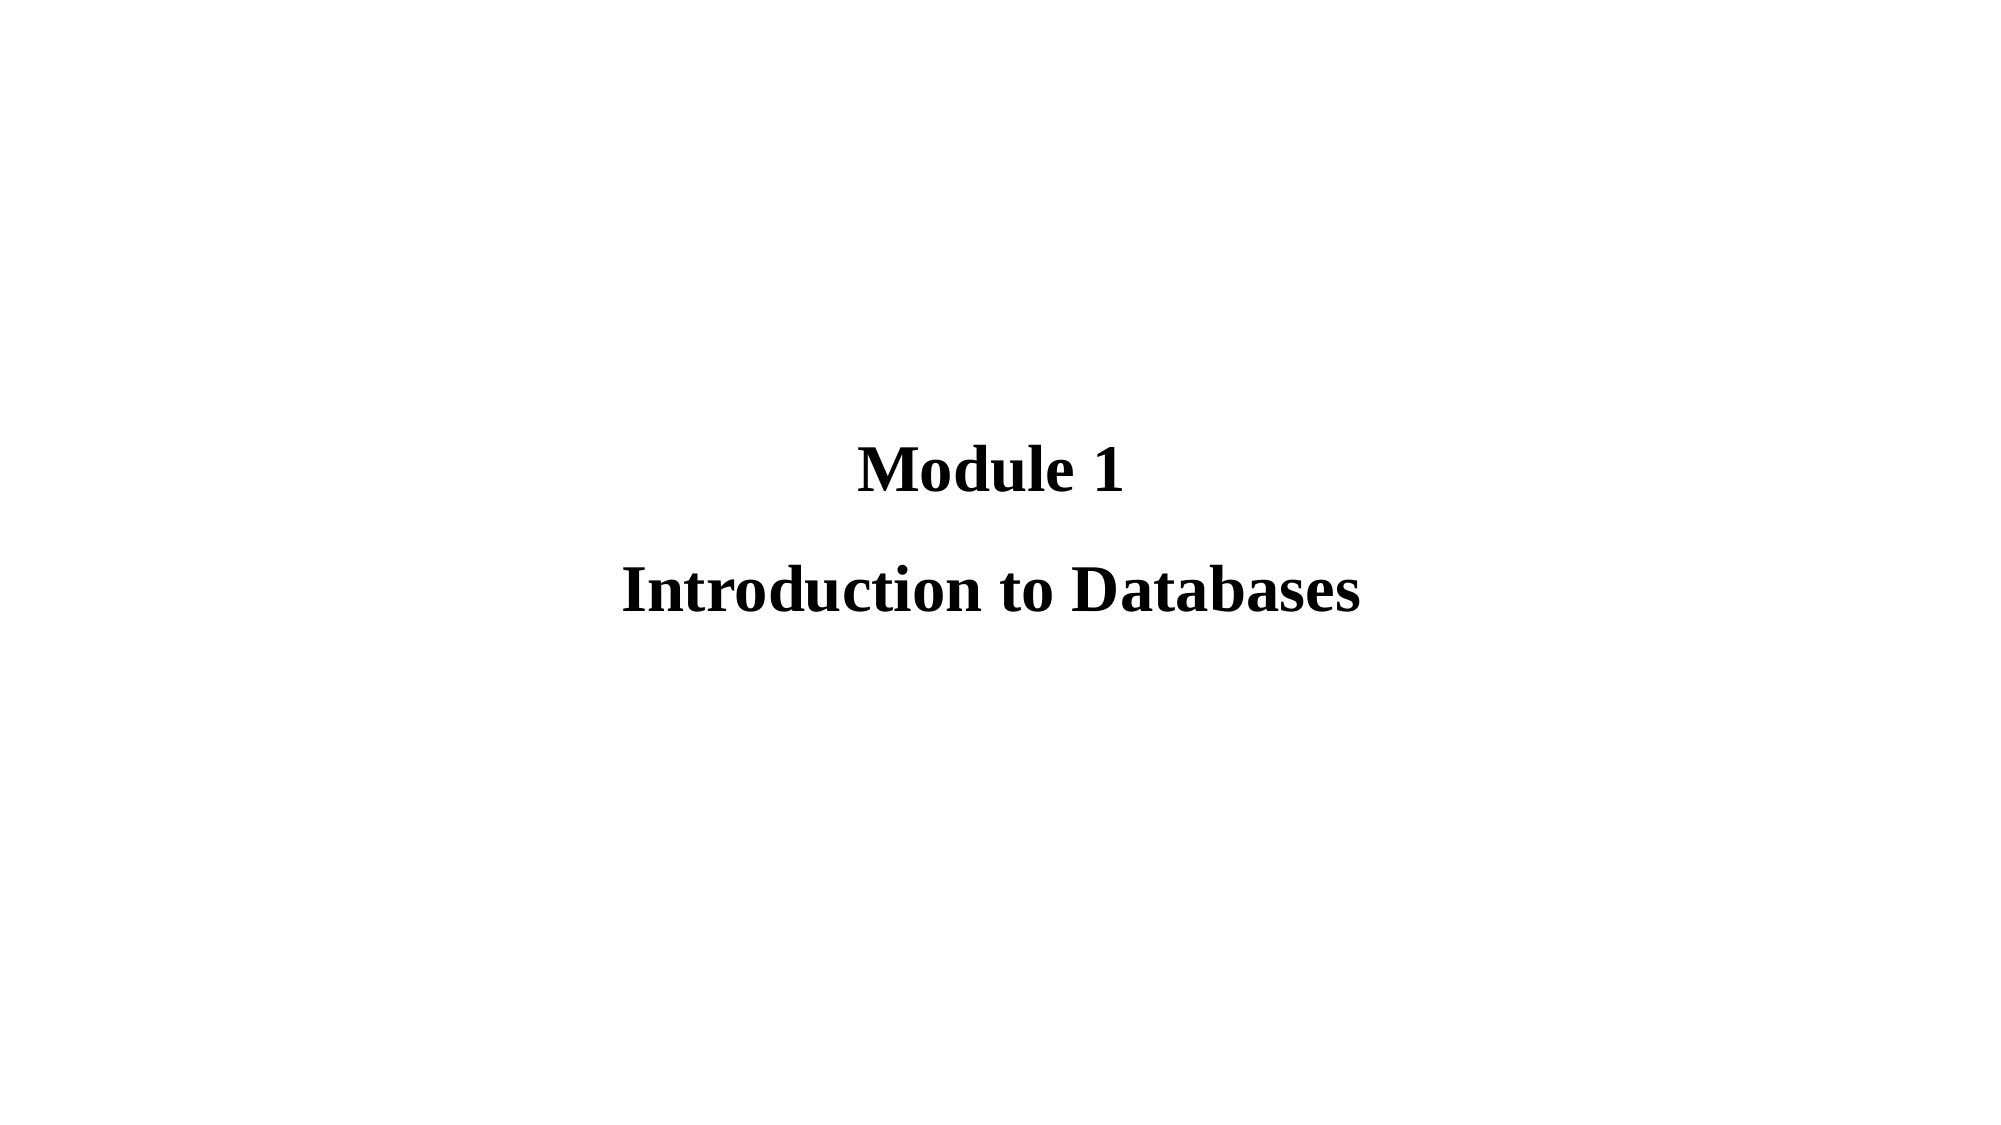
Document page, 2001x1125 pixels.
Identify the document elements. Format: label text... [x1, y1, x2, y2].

title Module 1 Introduction to Databases [249, 184, 1750, 633]
